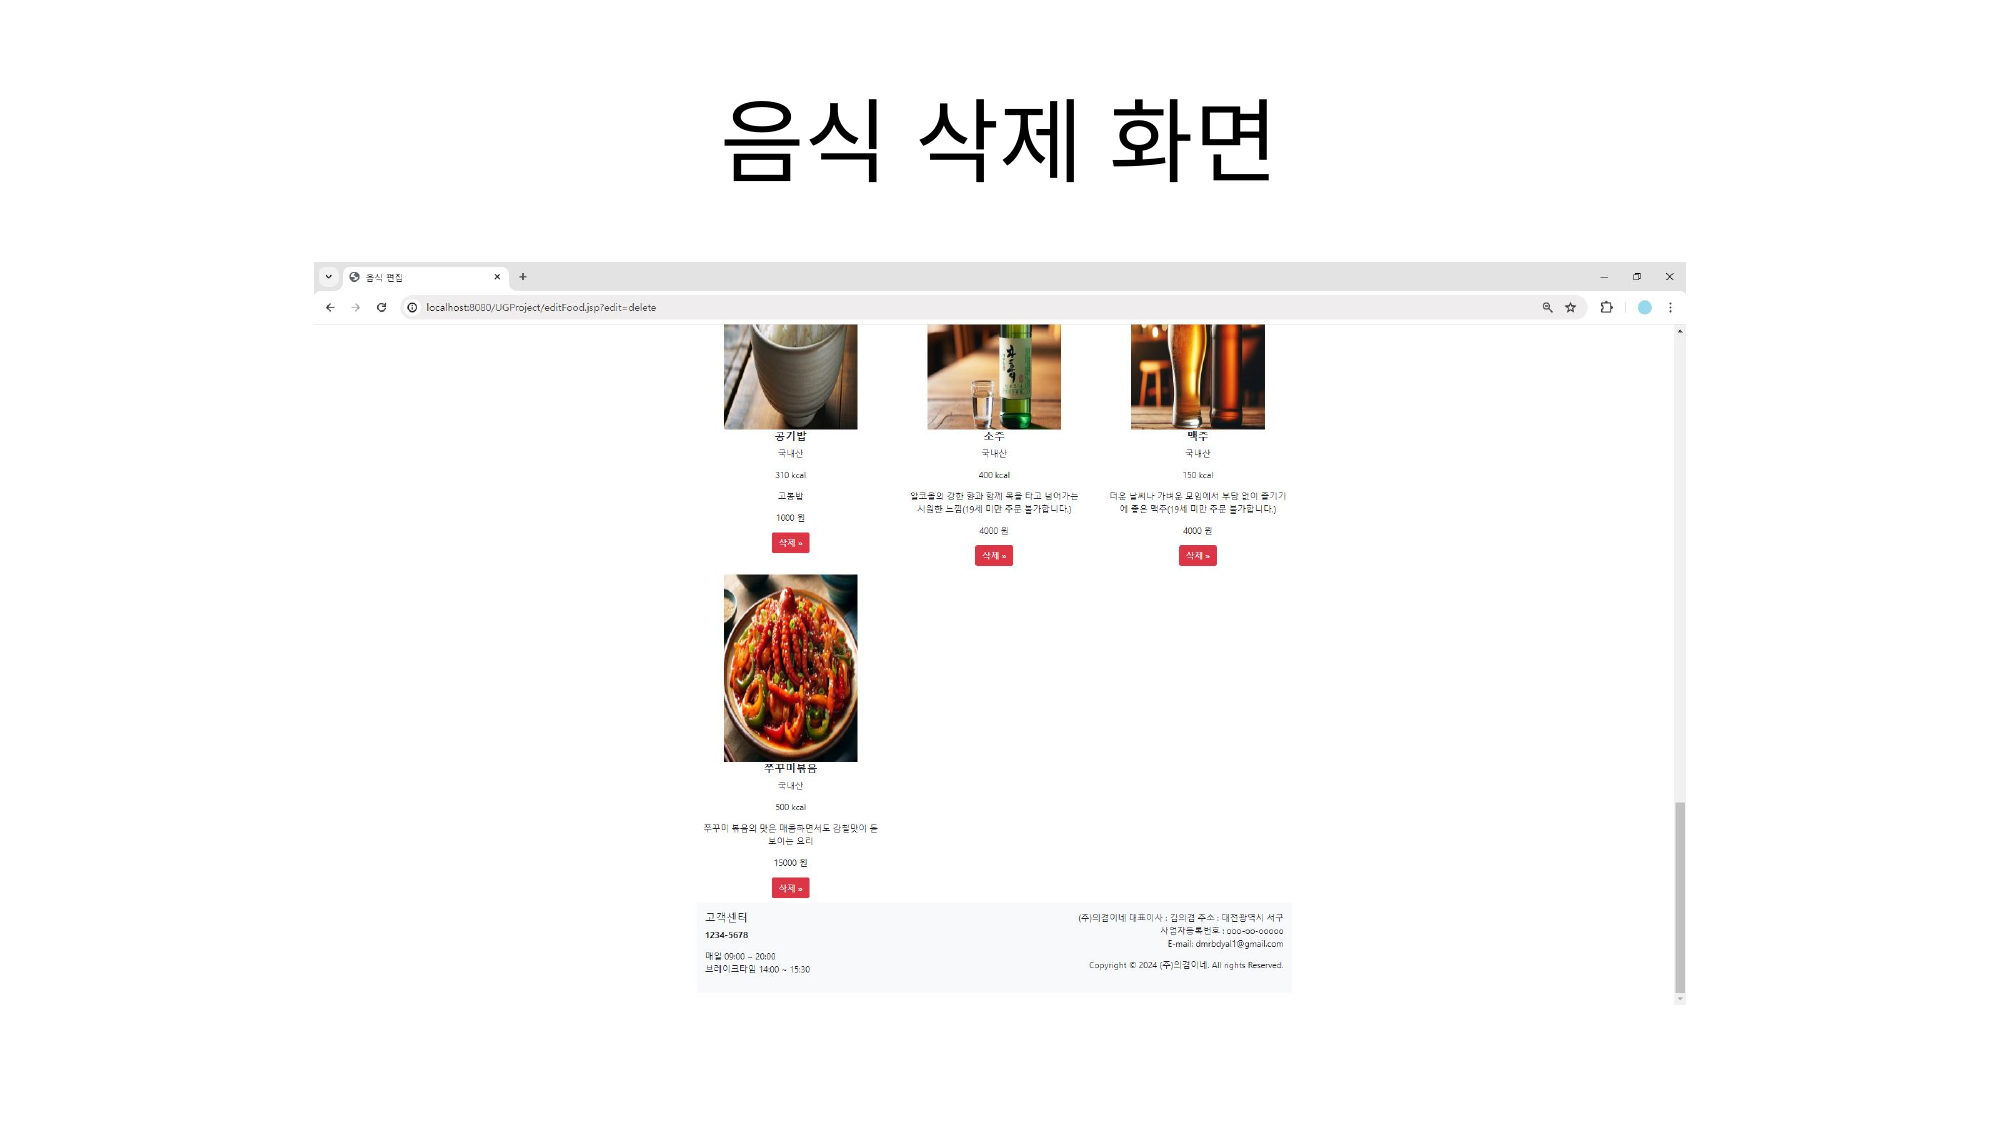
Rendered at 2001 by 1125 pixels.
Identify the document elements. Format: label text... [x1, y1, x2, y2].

title 음식 삭제 화면 [99, 45, 1900, 233]
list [314, 261, 1686, 1006]
